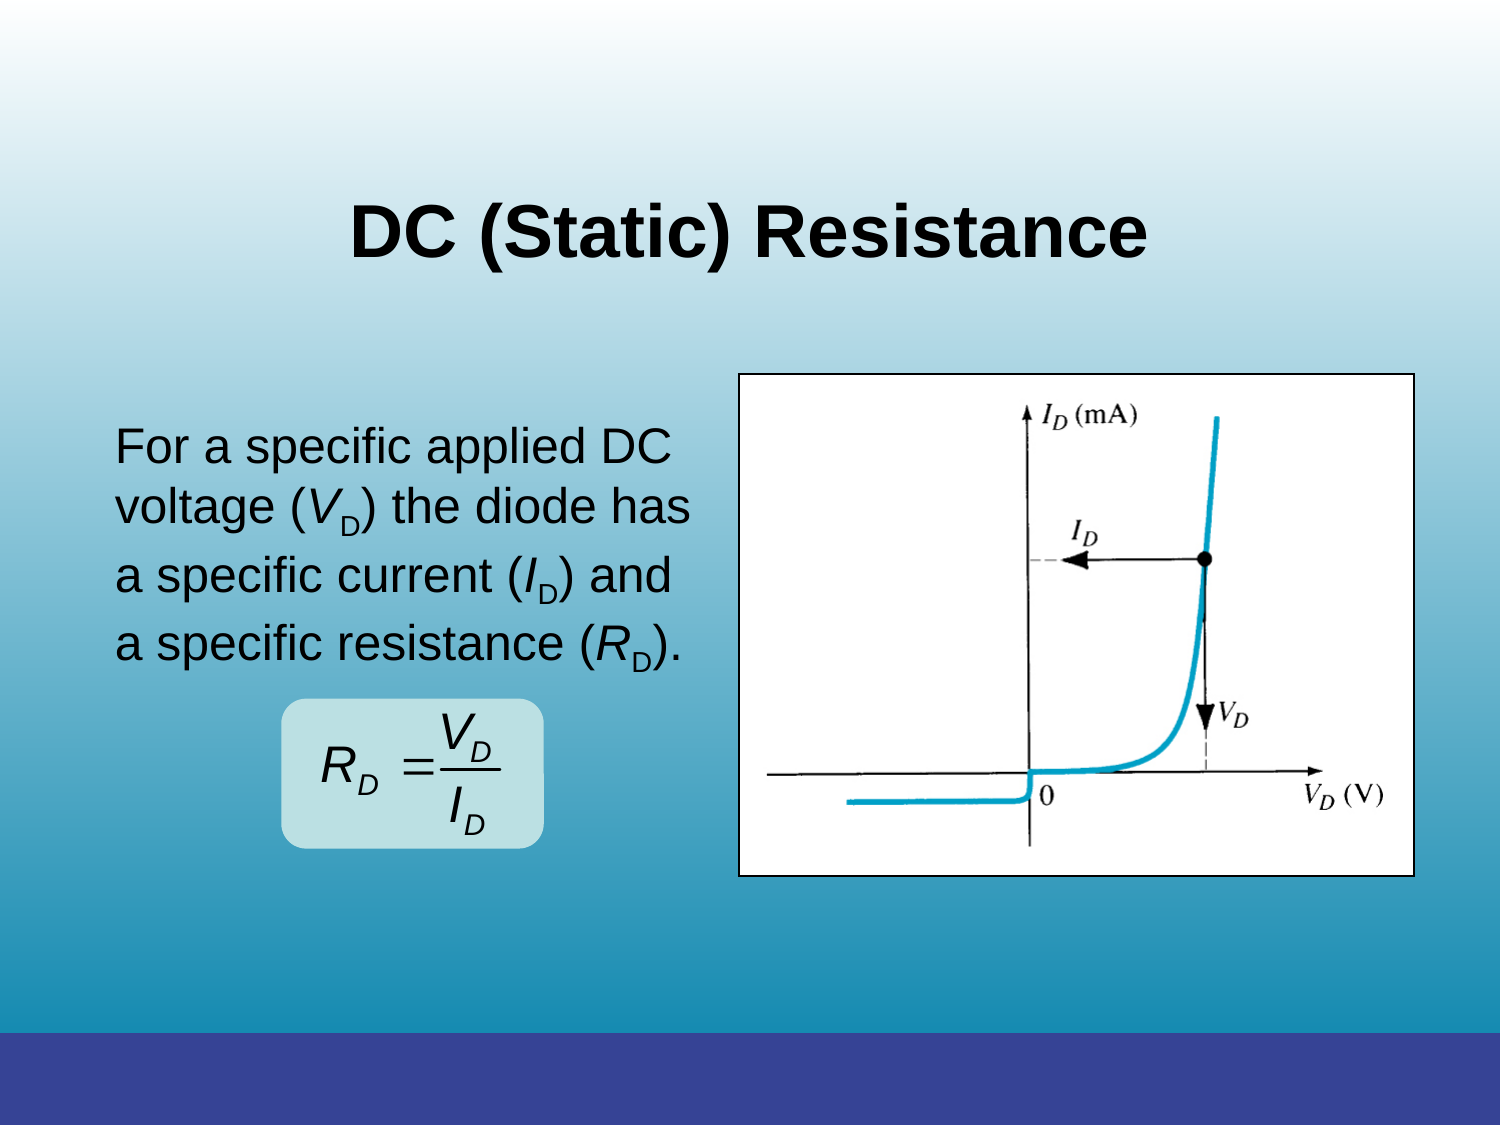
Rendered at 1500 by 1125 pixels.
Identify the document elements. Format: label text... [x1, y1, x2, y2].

text_box DC (Static) Resistance [0, 174, 1500, 280]
text_box For a specific applied DC voltage (VD) the diode has a specific current (ID) and a specific resistance (RD). [99, 406, 725, 686]
picture [0, 1033, 1500, 1125]
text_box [281, 698, 544, 849]
picture [739, 374, 1413, 876]
